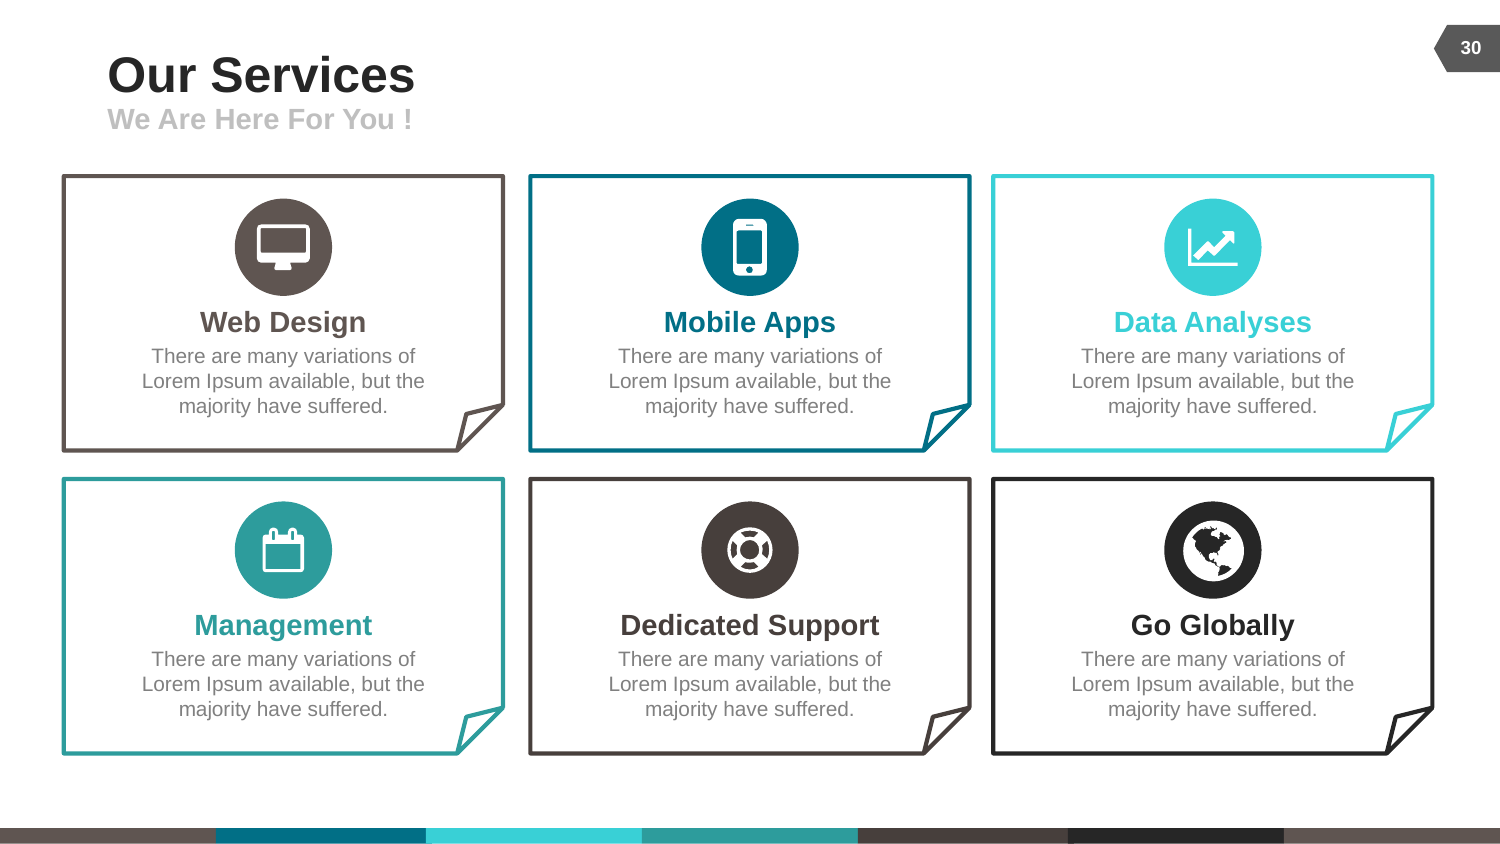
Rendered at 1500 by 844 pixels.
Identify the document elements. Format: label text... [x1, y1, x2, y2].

text_box Management There are many variations of Lorem Ipsum available, but the majority have suffered. [108, 598, 459, 728]
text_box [929, 410, 960, 441]
text_box Go Globally There are many variations of Lorem Ipsum available, but the majority have suffered. [1038, 598, 1388, 728]
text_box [701, 198, 799, 297]
text_box [61, 476, 506, 756]
text_box [991, 174, 1435, 453]
text_box Dedicated Support There are many variations of Lorem Ipsum available, but the majority have suffered. [575, 598, 925, 728]
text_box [1164, 501, 1262, 599]
text_box [462, 713, 493, 744]
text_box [1164, 198, 1262, 297]
title Our Services [107, 43, 1033, 102]
text_box [61, 174, 506, 453]
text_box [462, 410, 493, 441]
text_box [1392, 713, 1423, 744]
text_box Data Analyses There are many variations of Lorem Ipsum available, but the majority have suffered. [1038, 295, 1388, 425]
text_box Mobile Apps There are many variations of Lorem Ipsum available, but the majority have suffered. [575, 295, 925, 425]
text_box [991, 476, 1435, 756]
text_box [929, 713, 960, 744]
text_box [528, 174, 972, 453]
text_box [234, 198, 333, 297]
list We Are Here For You ! [107, 101, 783, 135]
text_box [701, 501, 799, 599]
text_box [1392, 410, 1423, 441]
text_box Web Design There are many variations of Lorem Ipsum available, but the majority have suffered. [108, 295, 459, 425]
text_box [528, 476, 972, 756]
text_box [234, 501, 333, 599]
slide_number 30 [1439, 24, 1500, 70]
